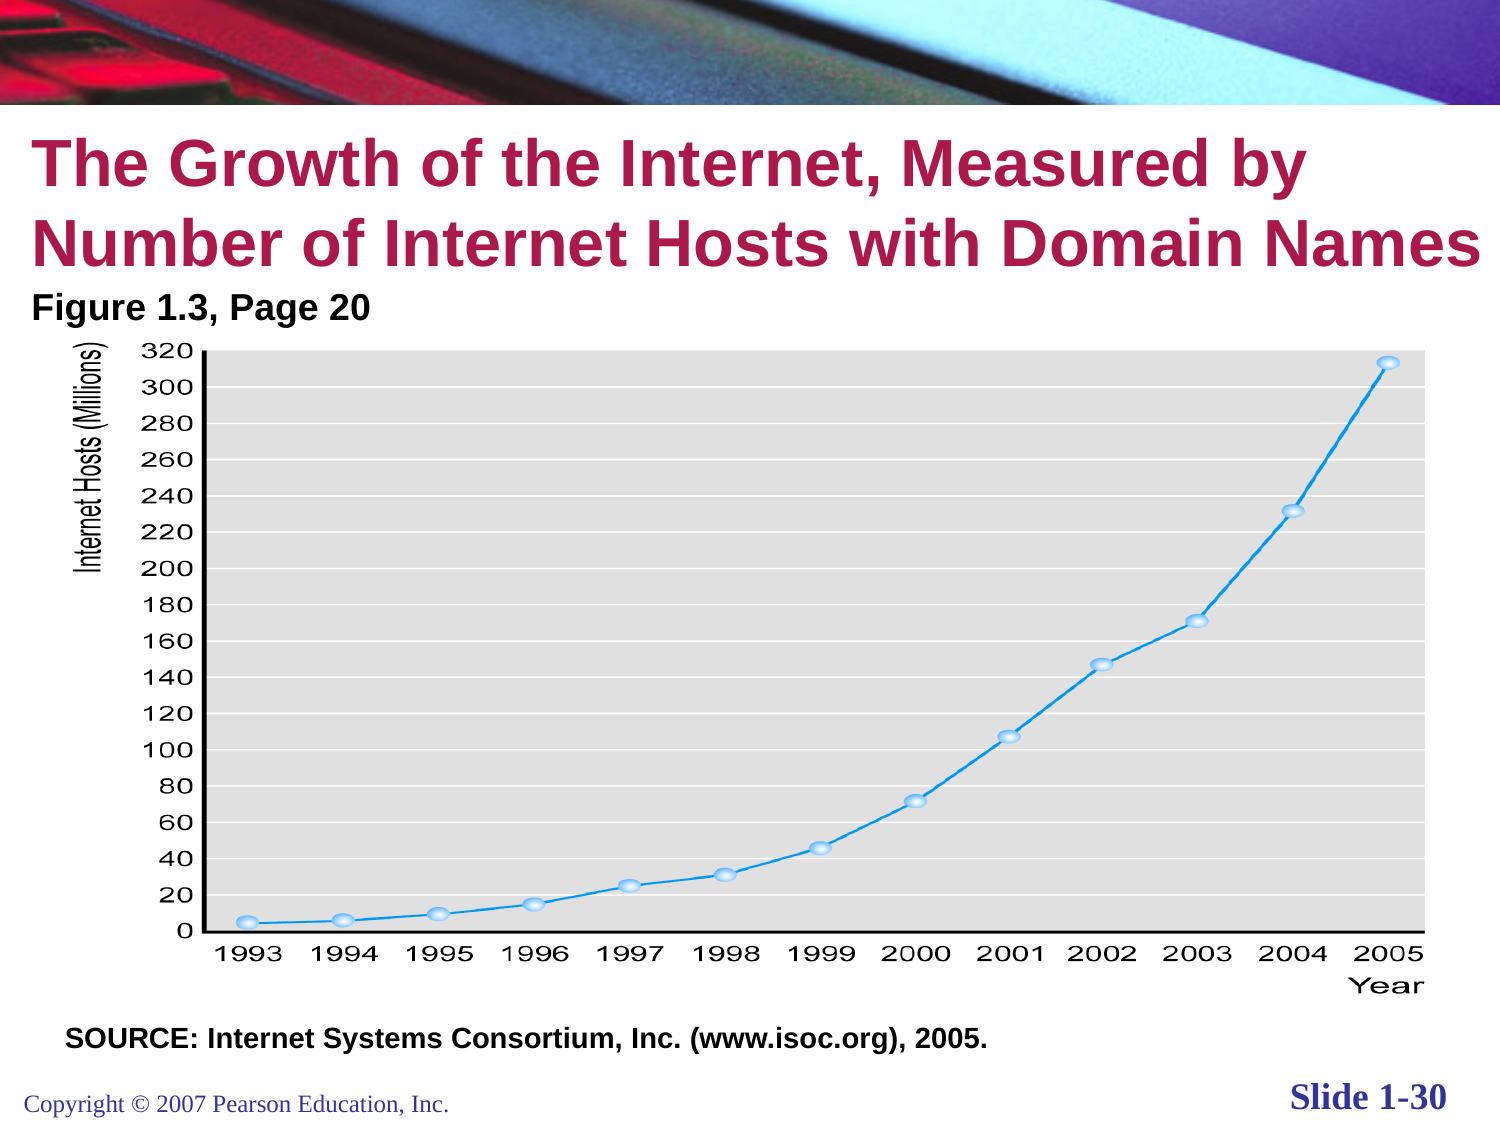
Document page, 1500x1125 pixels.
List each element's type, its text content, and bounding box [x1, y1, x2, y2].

footer Copyright © 2007 Pearson Education, Inc. [8, 1049, 1149, 1125]
picture [0, 0, 1500, 105]
picture [62, 337, 1426, 1001]
text_box SOURCE: Internet Systems Consortium, Inc. (www.isoc.org), 2005. [49, 1012, 1338, 1063]
title The Growth of the Internet, Measured by Number of Internet Hosts with Domain Names [16, 112, 1500, 288]
slide_number Slide 1-30 [1149, 1049, 1463, 1125]
list Figure 1.3, Page 20 [16, 274, 1238, 376]
